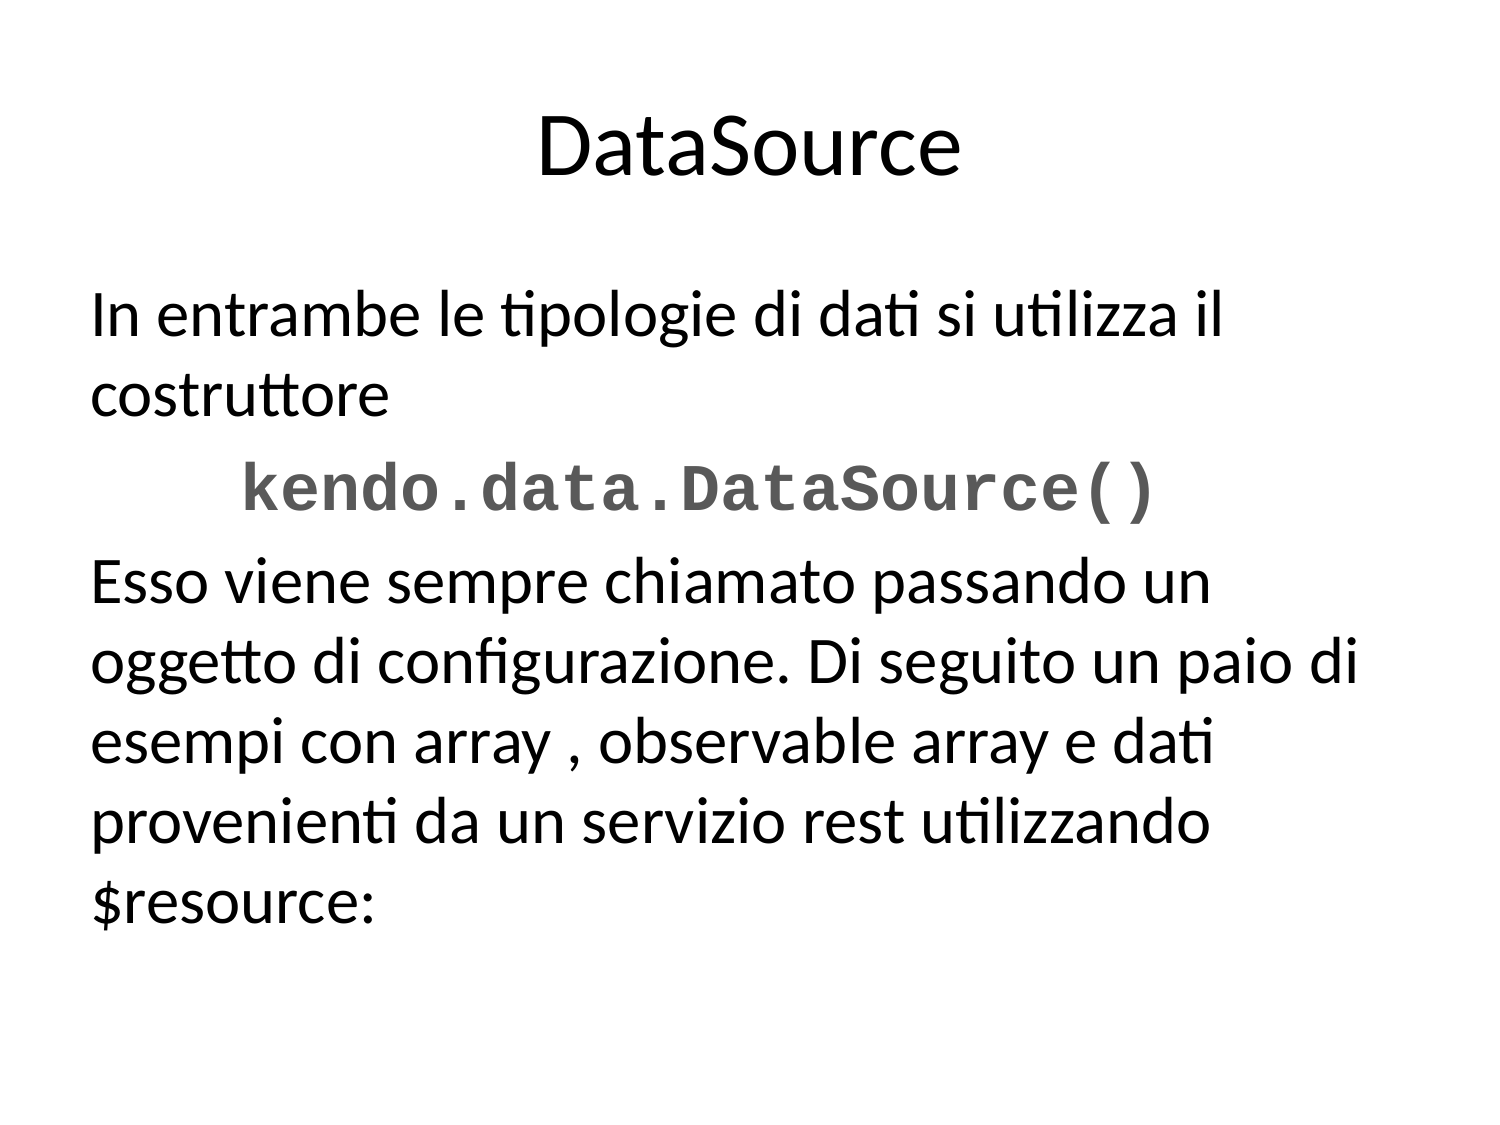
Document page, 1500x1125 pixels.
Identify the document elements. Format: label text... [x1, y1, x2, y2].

title DataSource [75, 45, 1425, 233]
list In entrambe le tipologie di dati si utilizza il costruttore kendo.data.DataSource() Esso viene sempre chiamato passando un oggetto di configurazione. Di seguito un paio di esempi con array , observable array e dati provenienti da un servizio rest utilizzando $resource: [75, 262, 1425, 1005]
